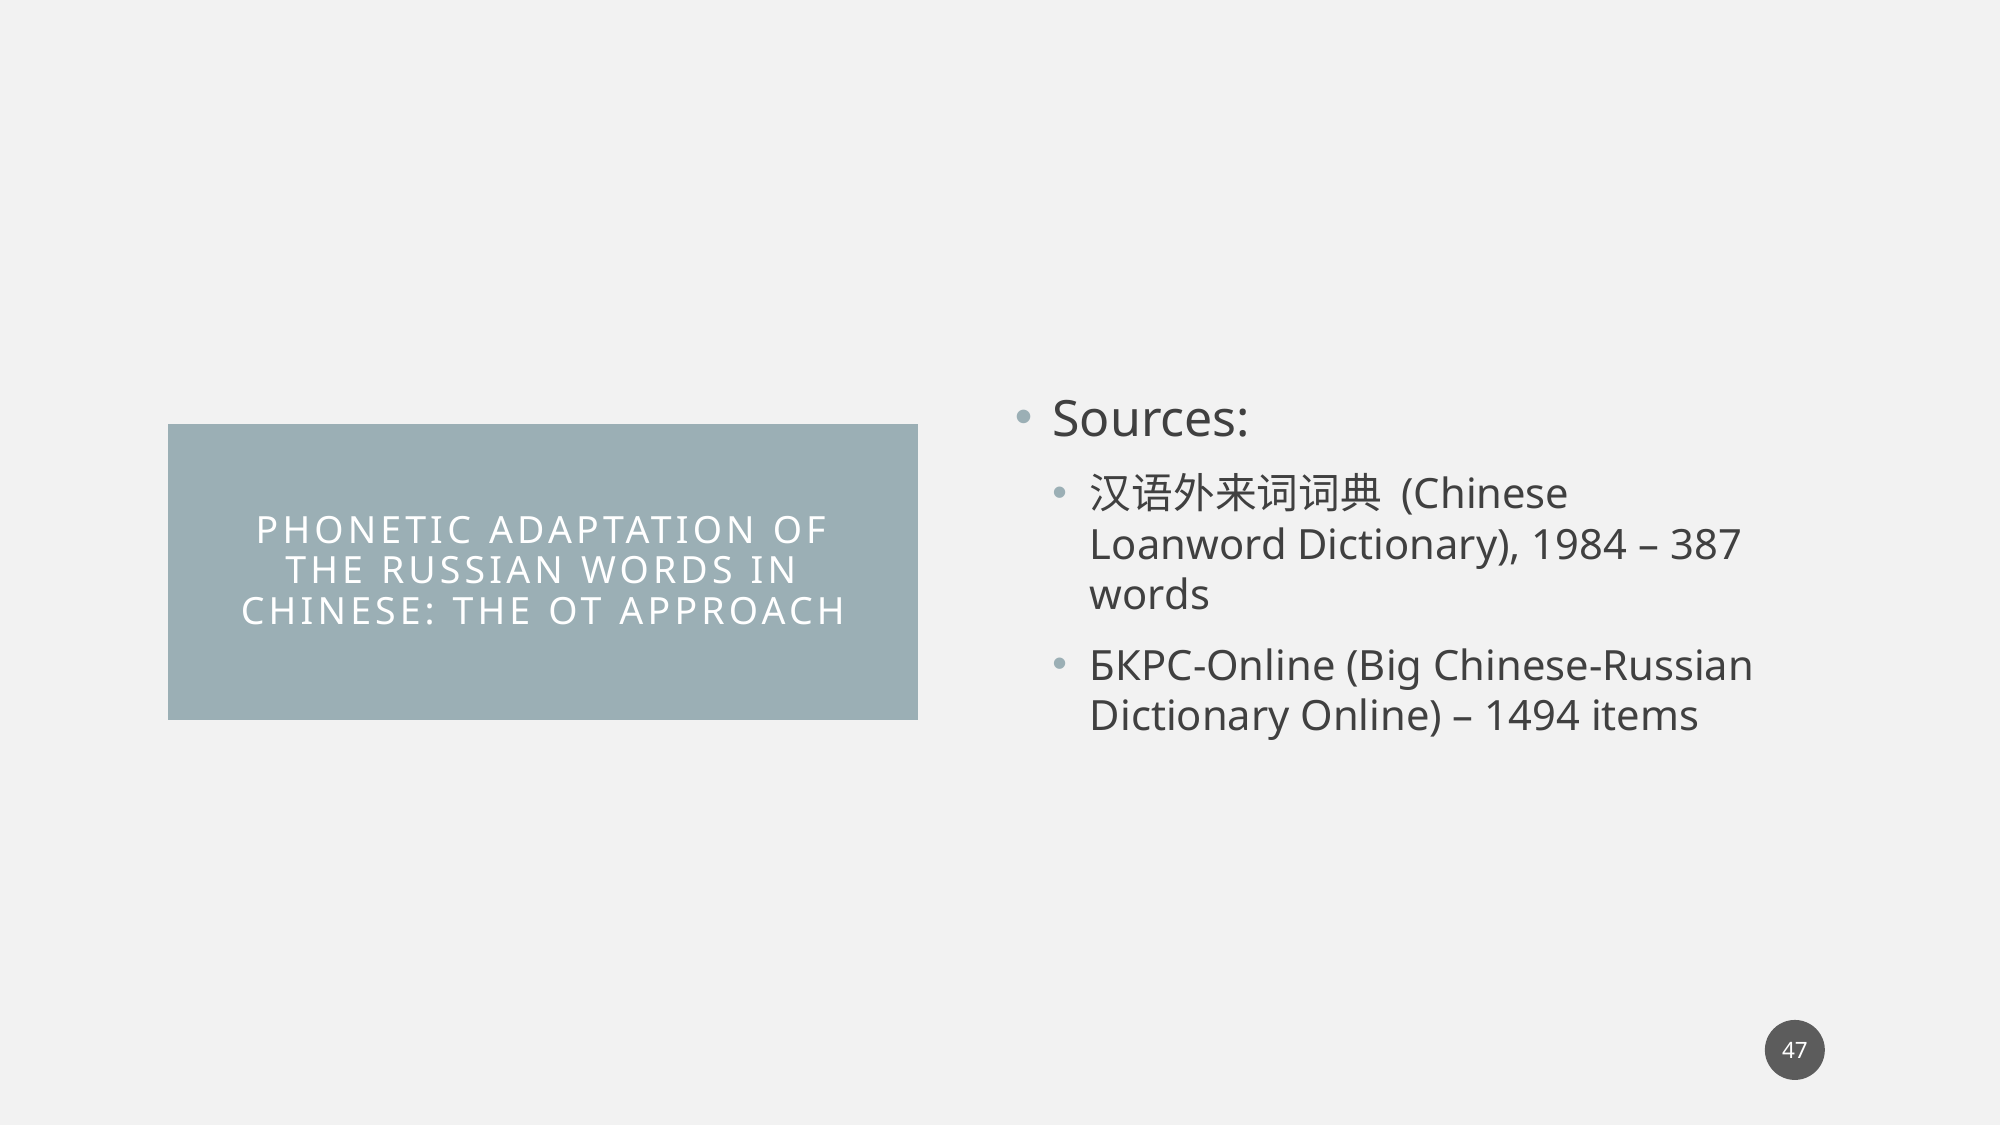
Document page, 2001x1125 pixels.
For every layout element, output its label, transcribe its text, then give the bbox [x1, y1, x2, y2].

title Phonetic Adaptation of the Russian Words in Chinese: the OT Approach [181, 437, 905, 707]
slide_number 47 [1764, 1019, 1825, 1080]
list Sources: 汉语外来词词典 (Chinese Loanword Dictionary), 1984 – 387 words БКРС-Online (Big Chinese-Russian Dictionary Online) – 1494 items [999, 236, 1791, 888]
